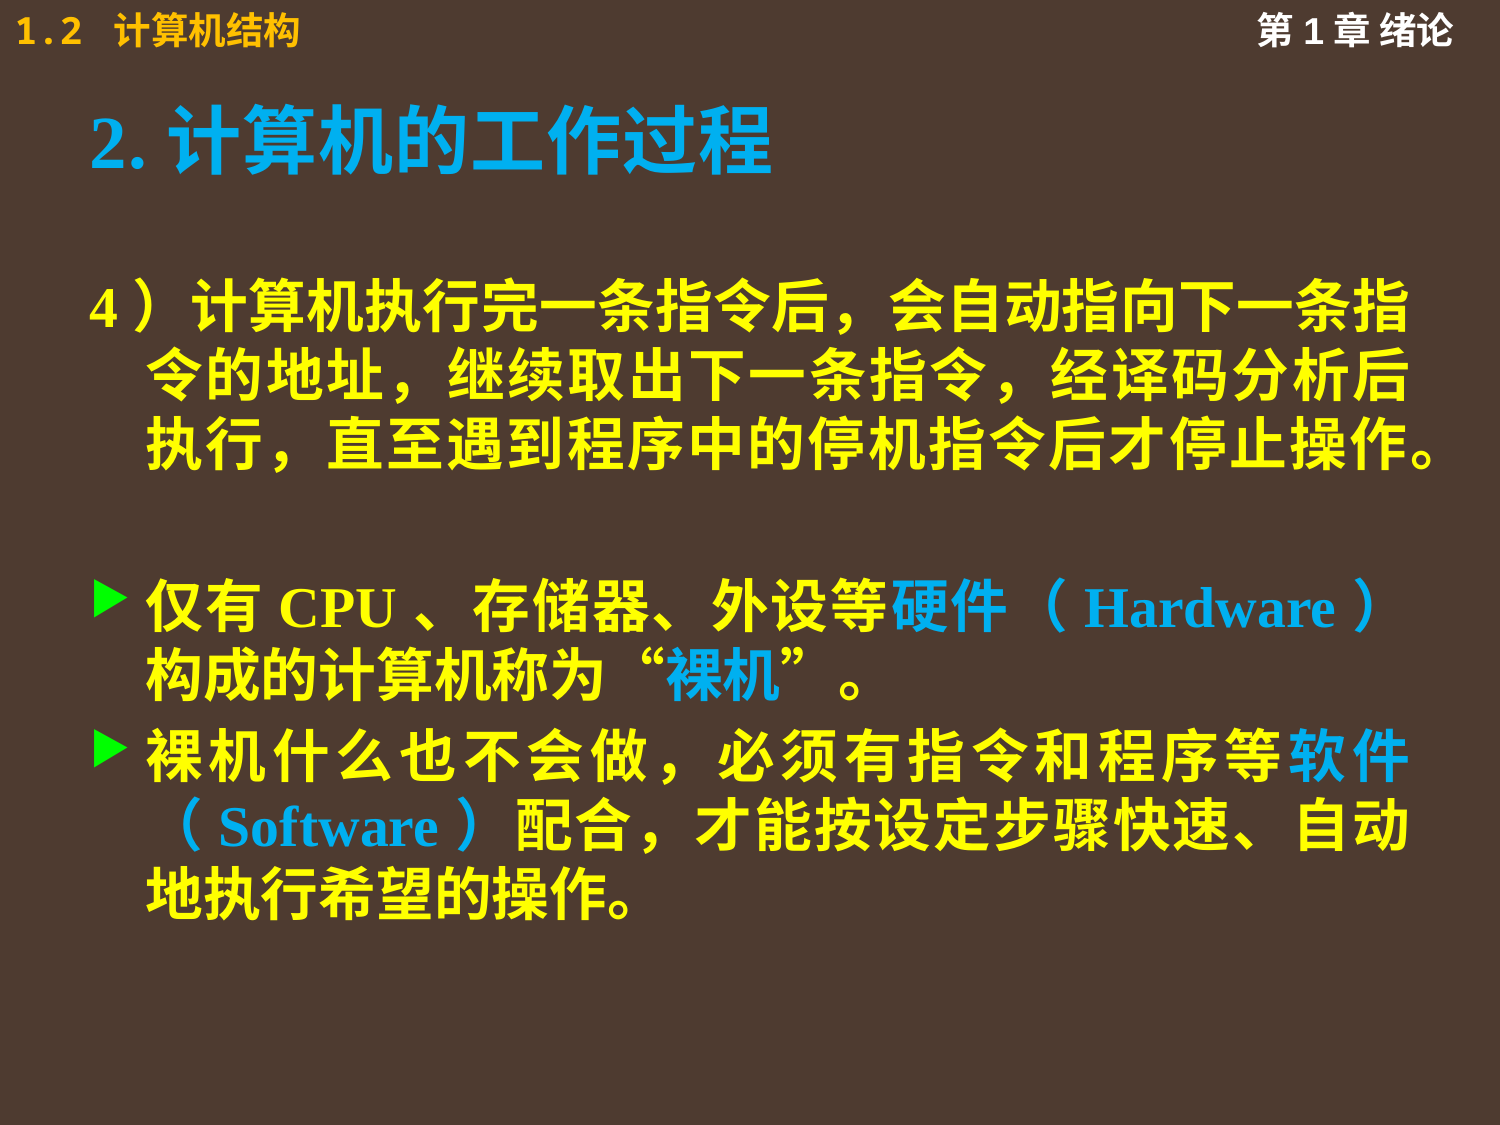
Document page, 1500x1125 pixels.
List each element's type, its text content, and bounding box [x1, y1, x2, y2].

title 2.计算机的工作过程 [75, 45, 1351, 233]
list 4）计算机执行完一条指令后，会自动指向下一条指令的地址，继续取出下一条指令，经译码分析后执行，直至遇到程序中的停机指令后才停止操作。 仅有CPU、存储器、外设等硬件（Hardware）构成的计算机称为“裸机”。 裸机什么也不会做，必须有指令和程序等软件（Software）配合，才能按设定步骤快速、自动地执行希望的操作。 [75, 262, 1425, 1005]
